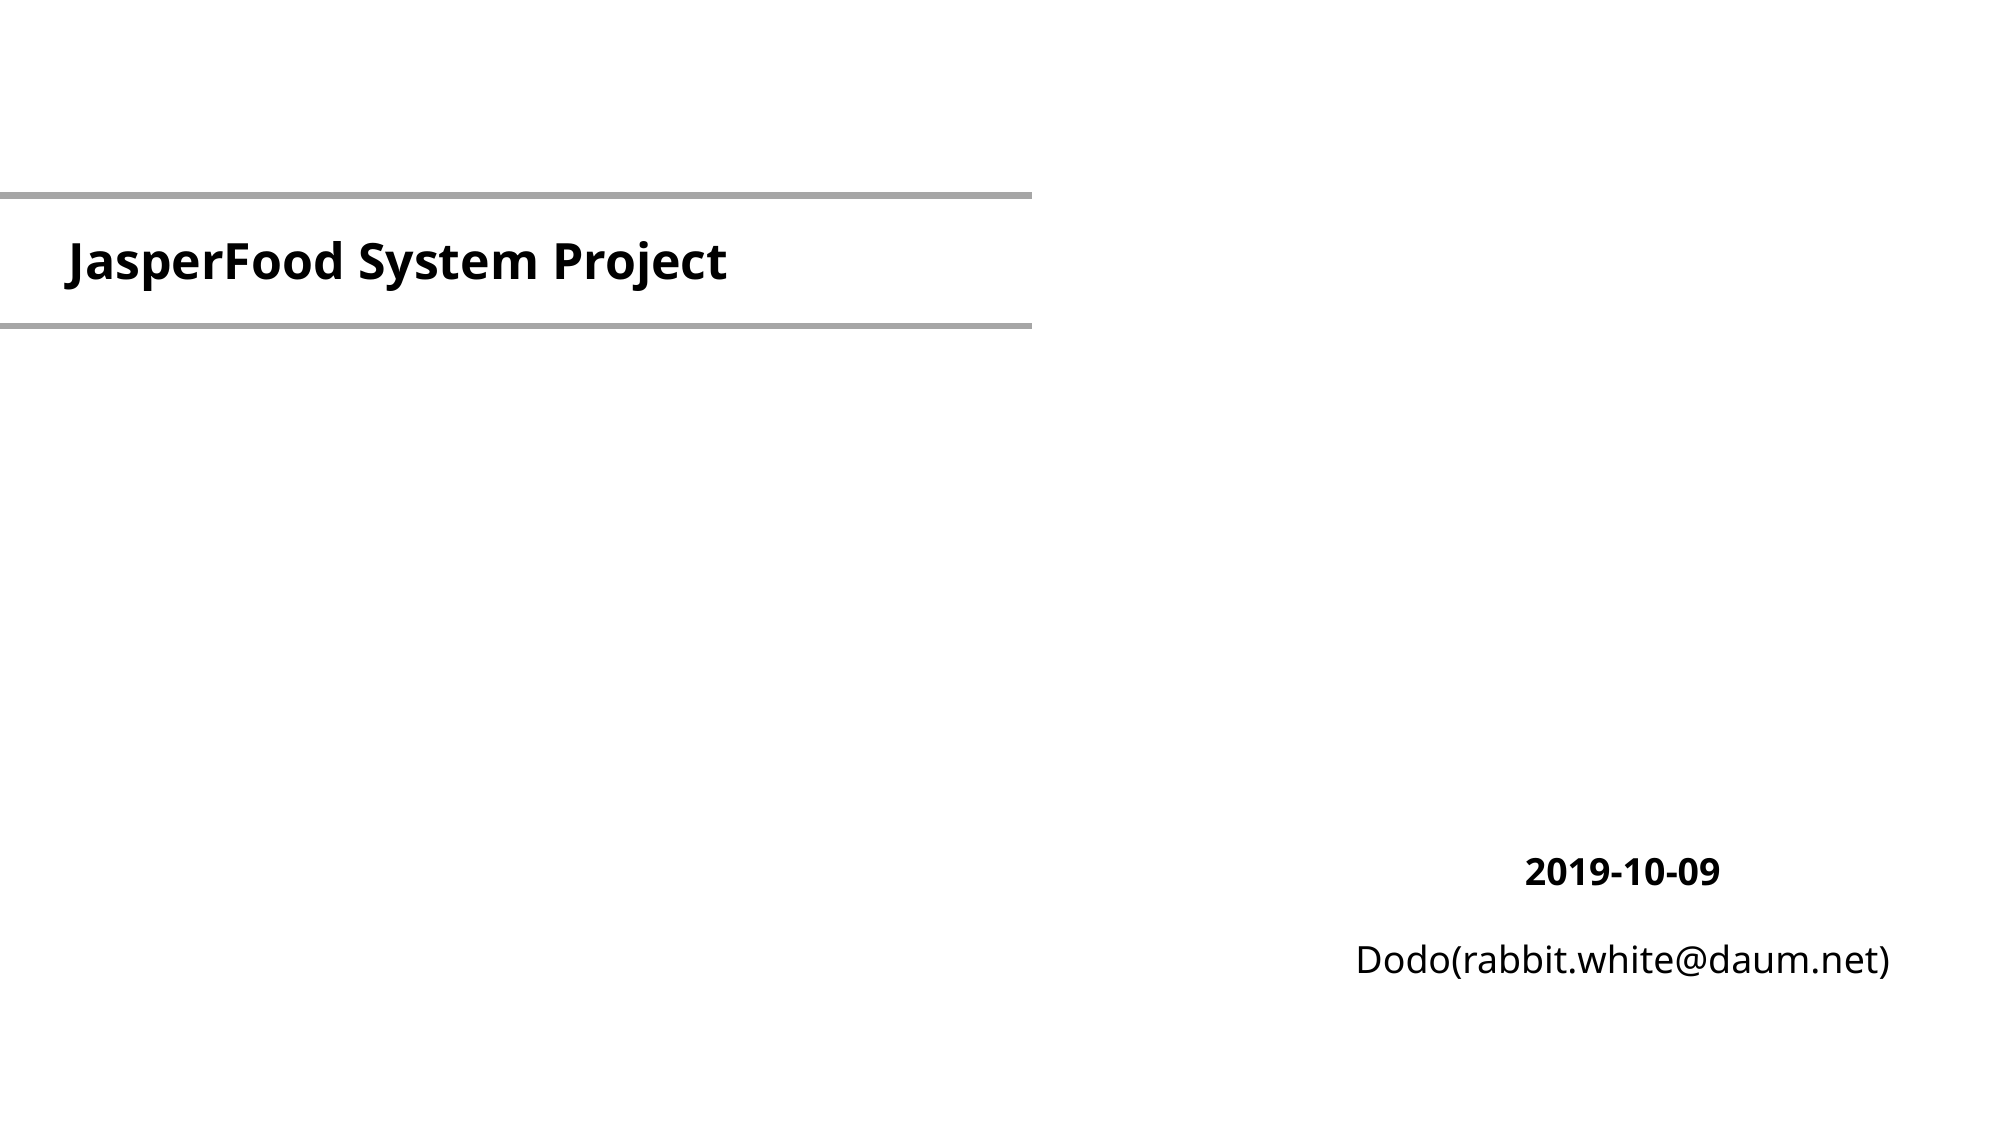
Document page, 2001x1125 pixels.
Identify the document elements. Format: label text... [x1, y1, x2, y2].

text_box 2019-10-09 [1278, 845, 1968, 916]
subtitle Dodo(rabbit.white@daum.net) [1278, 933, 1968, 1004]
title JasperFood System Project [53, 211, 919, 315]
